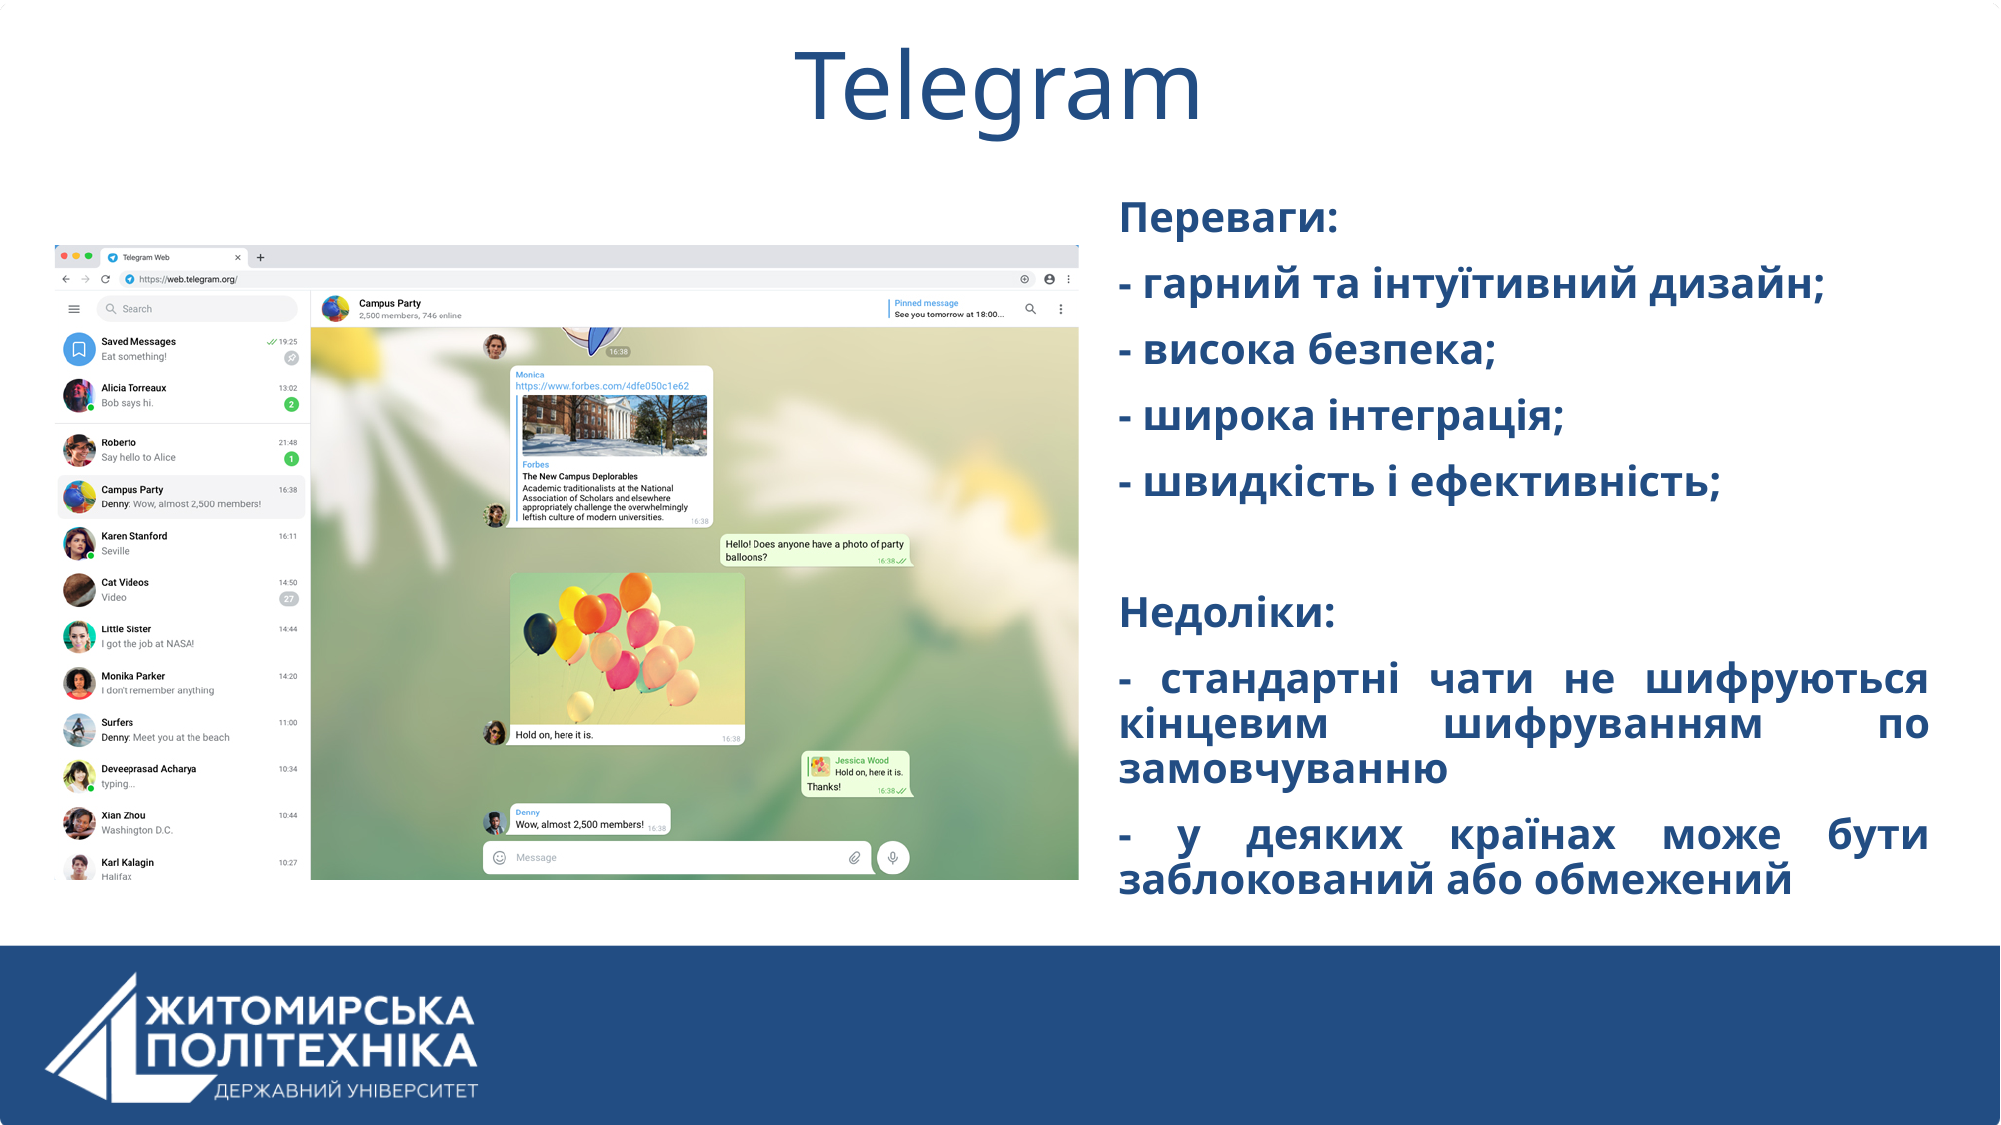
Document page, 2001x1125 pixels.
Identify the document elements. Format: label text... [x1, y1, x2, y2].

picture [0, 3, 2000, 1125]
title Telegram [54, 31, 1945, 262]
list Переваги: - гарний та інтуїтивний дизайн; - висока безпека; - широка інтеграція; - швидкість і ефективність; Недоліки: - стандартні чати не шифруються кінцевим шифруванням по замовчуванню - у деяких країнах може бути заблокований або обмежений [1103, 189, 1945, 971]
